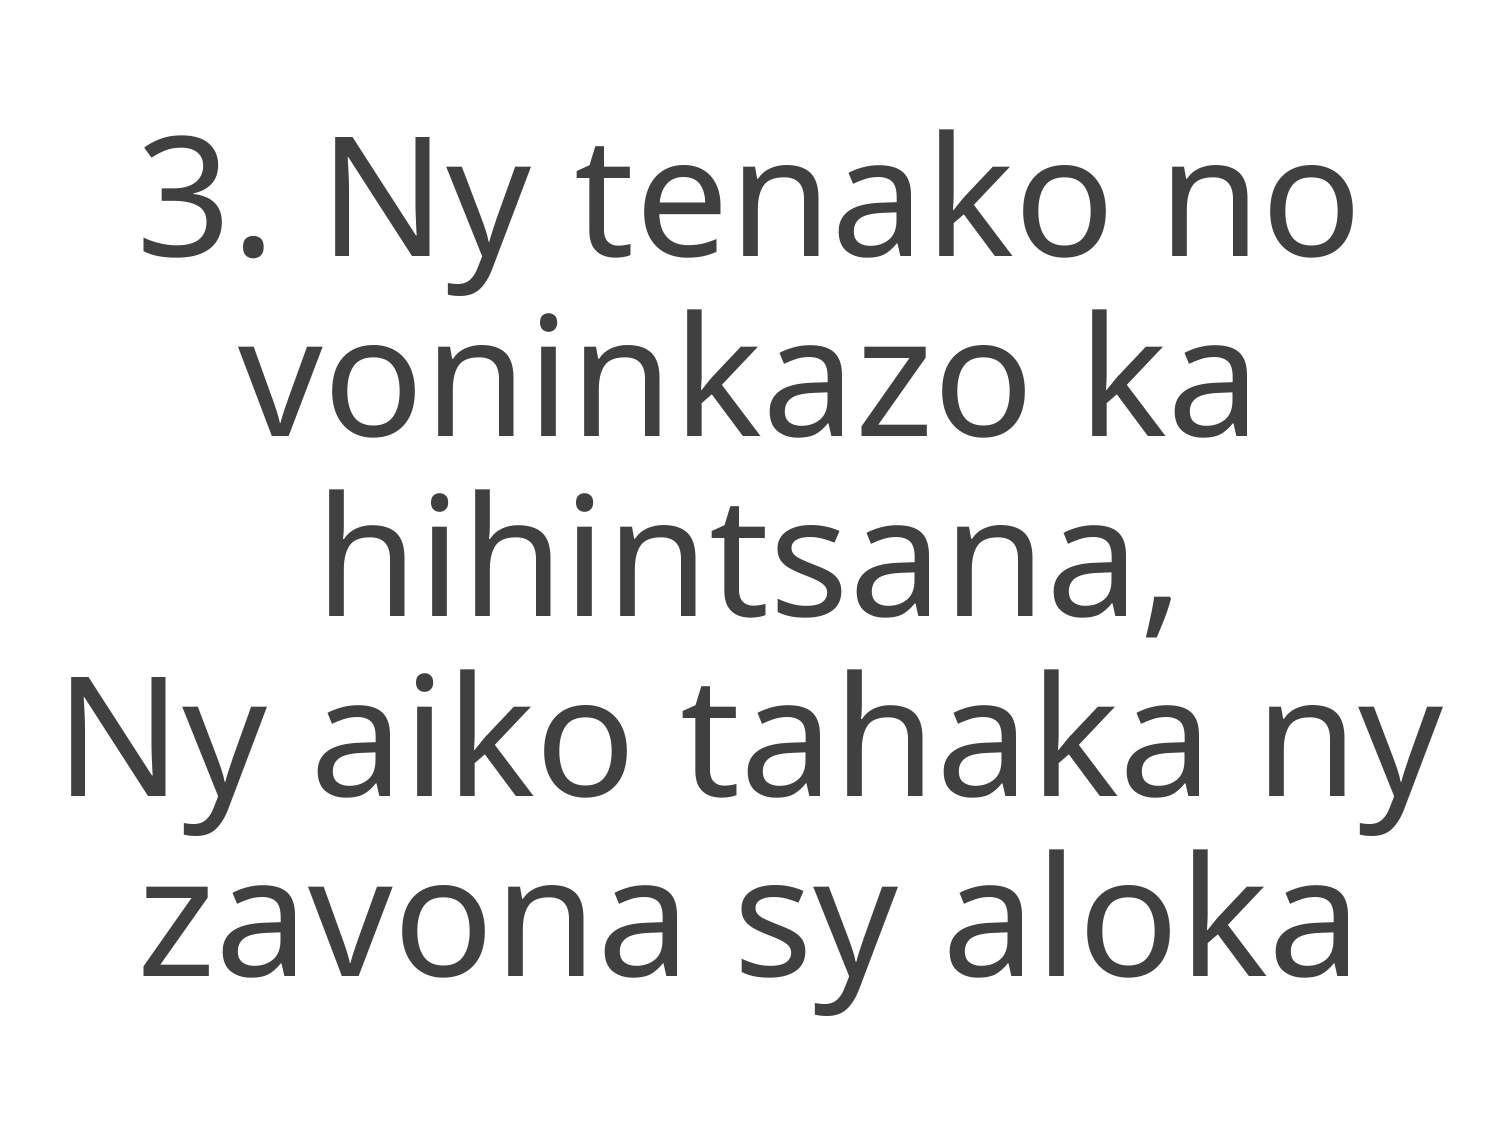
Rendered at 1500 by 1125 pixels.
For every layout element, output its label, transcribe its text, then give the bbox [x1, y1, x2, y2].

title 3. Ny tenako no voninkazo ka hihintsana, Ny aiko tahaka ny zavona sy aloka [0, 453, 1500, 672]
